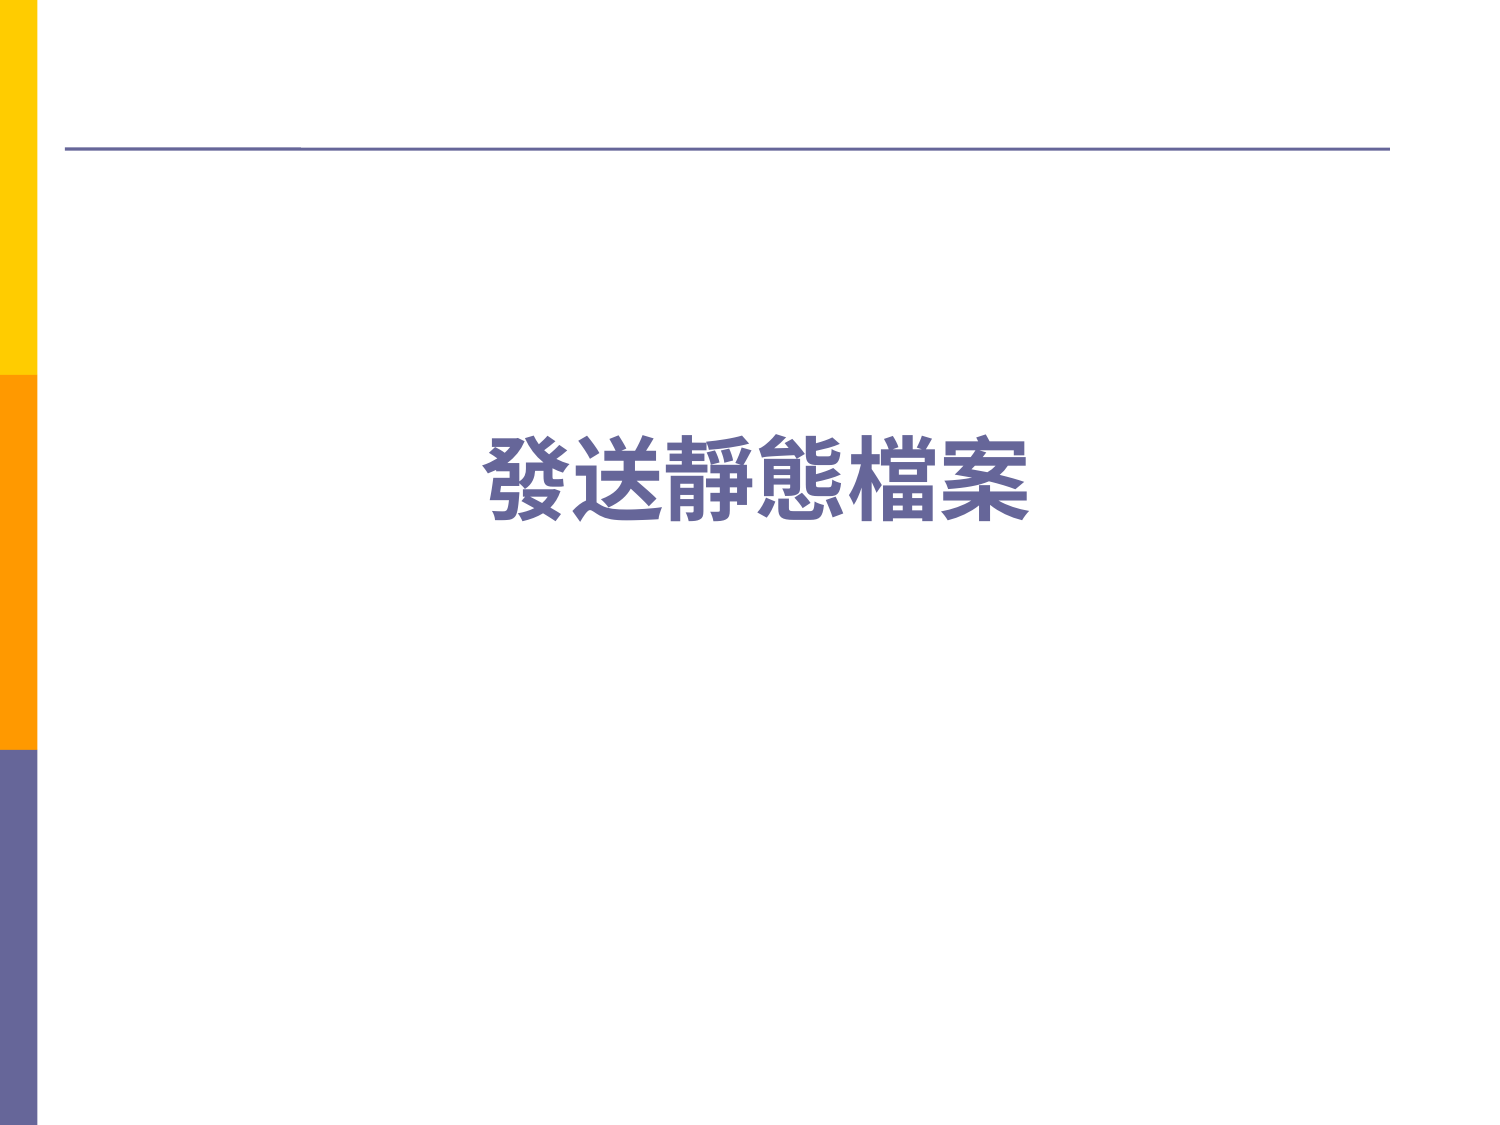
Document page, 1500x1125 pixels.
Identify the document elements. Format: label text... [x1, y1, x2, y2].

title 發送靜態檔案 [118, 413, 1394, 726]
